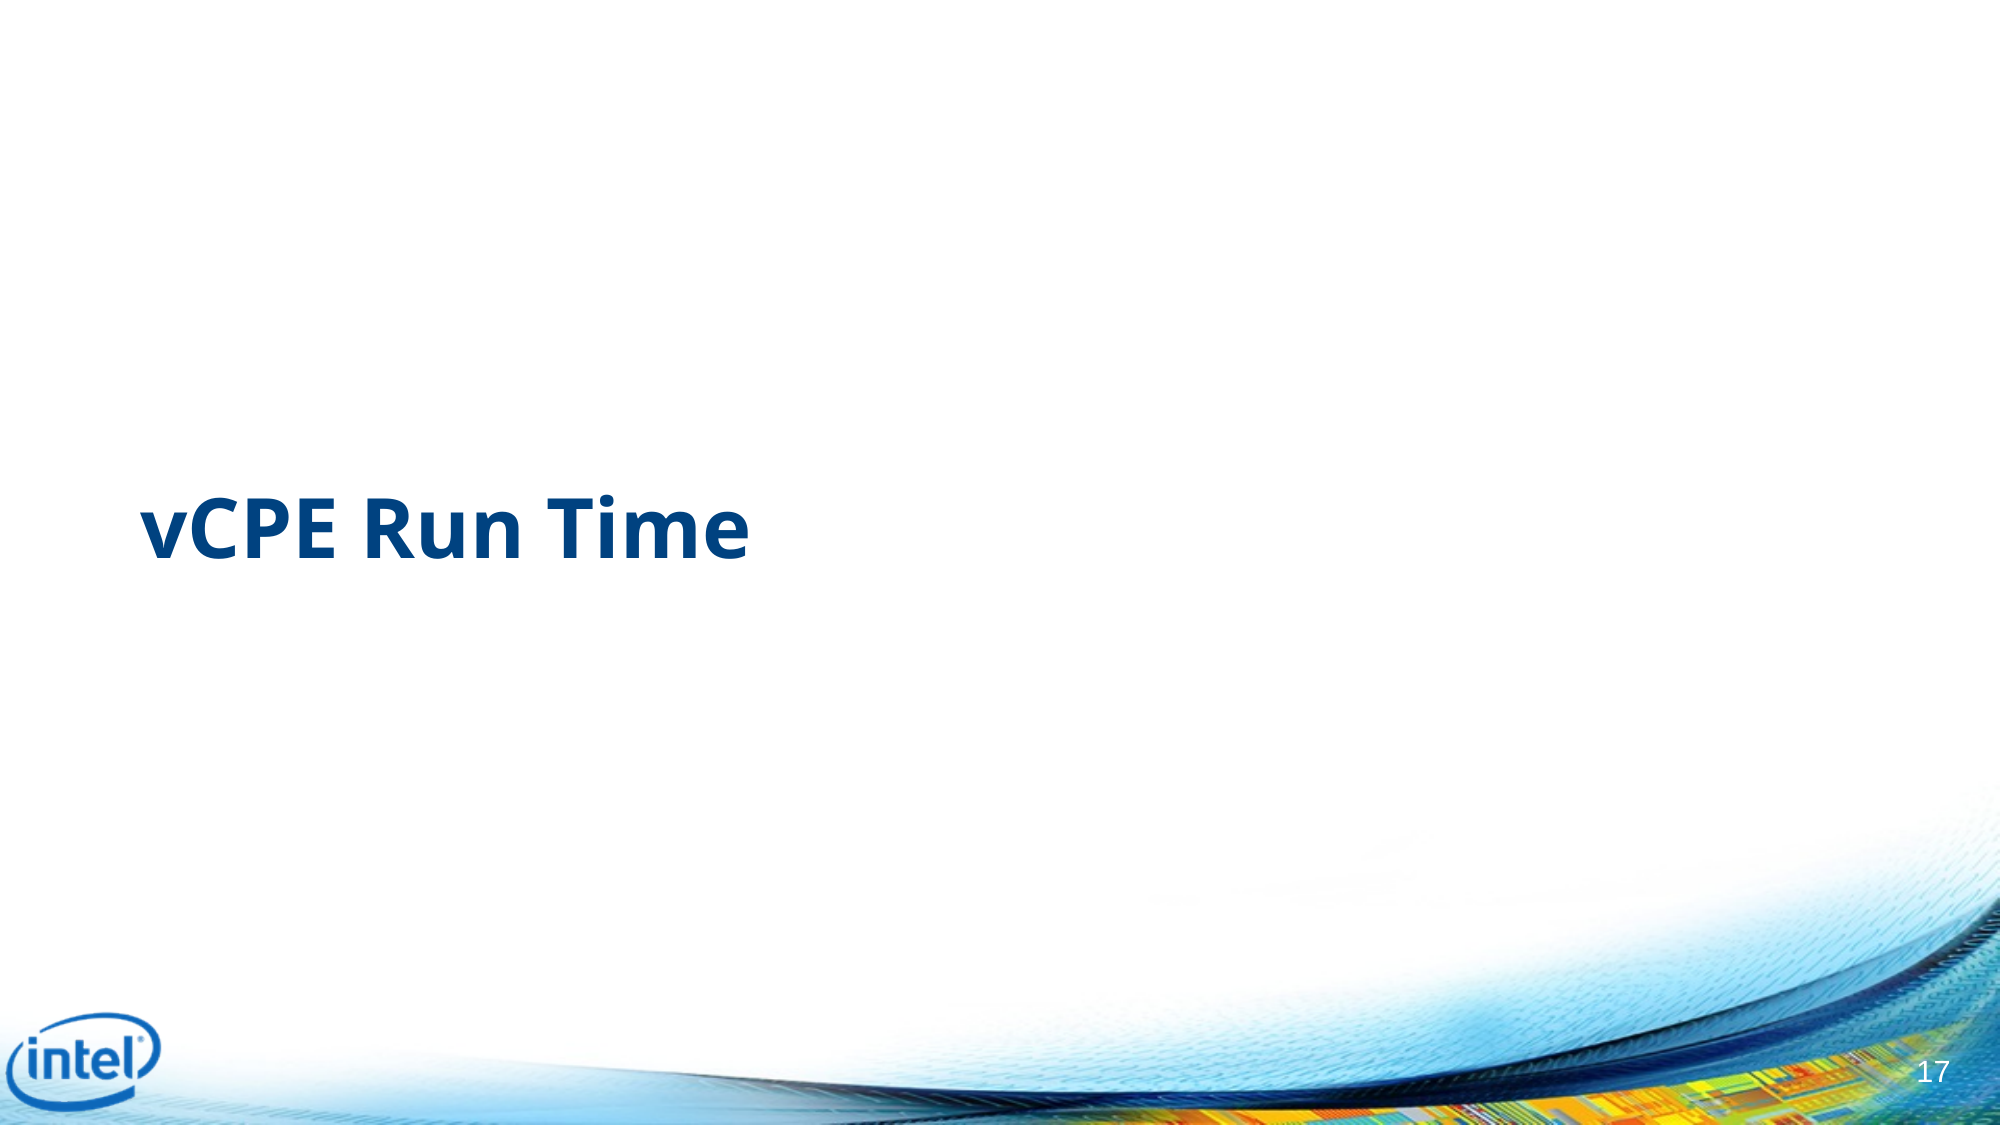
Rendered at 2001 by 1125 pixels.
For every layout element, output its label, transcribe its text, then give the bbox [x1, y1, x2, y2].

text_box vCPE Run Time [125, 413, 1542, 637]
text_box 17 [1864, 1044, 1966, 1104]
picture [0, 782, 2000, 1125]
